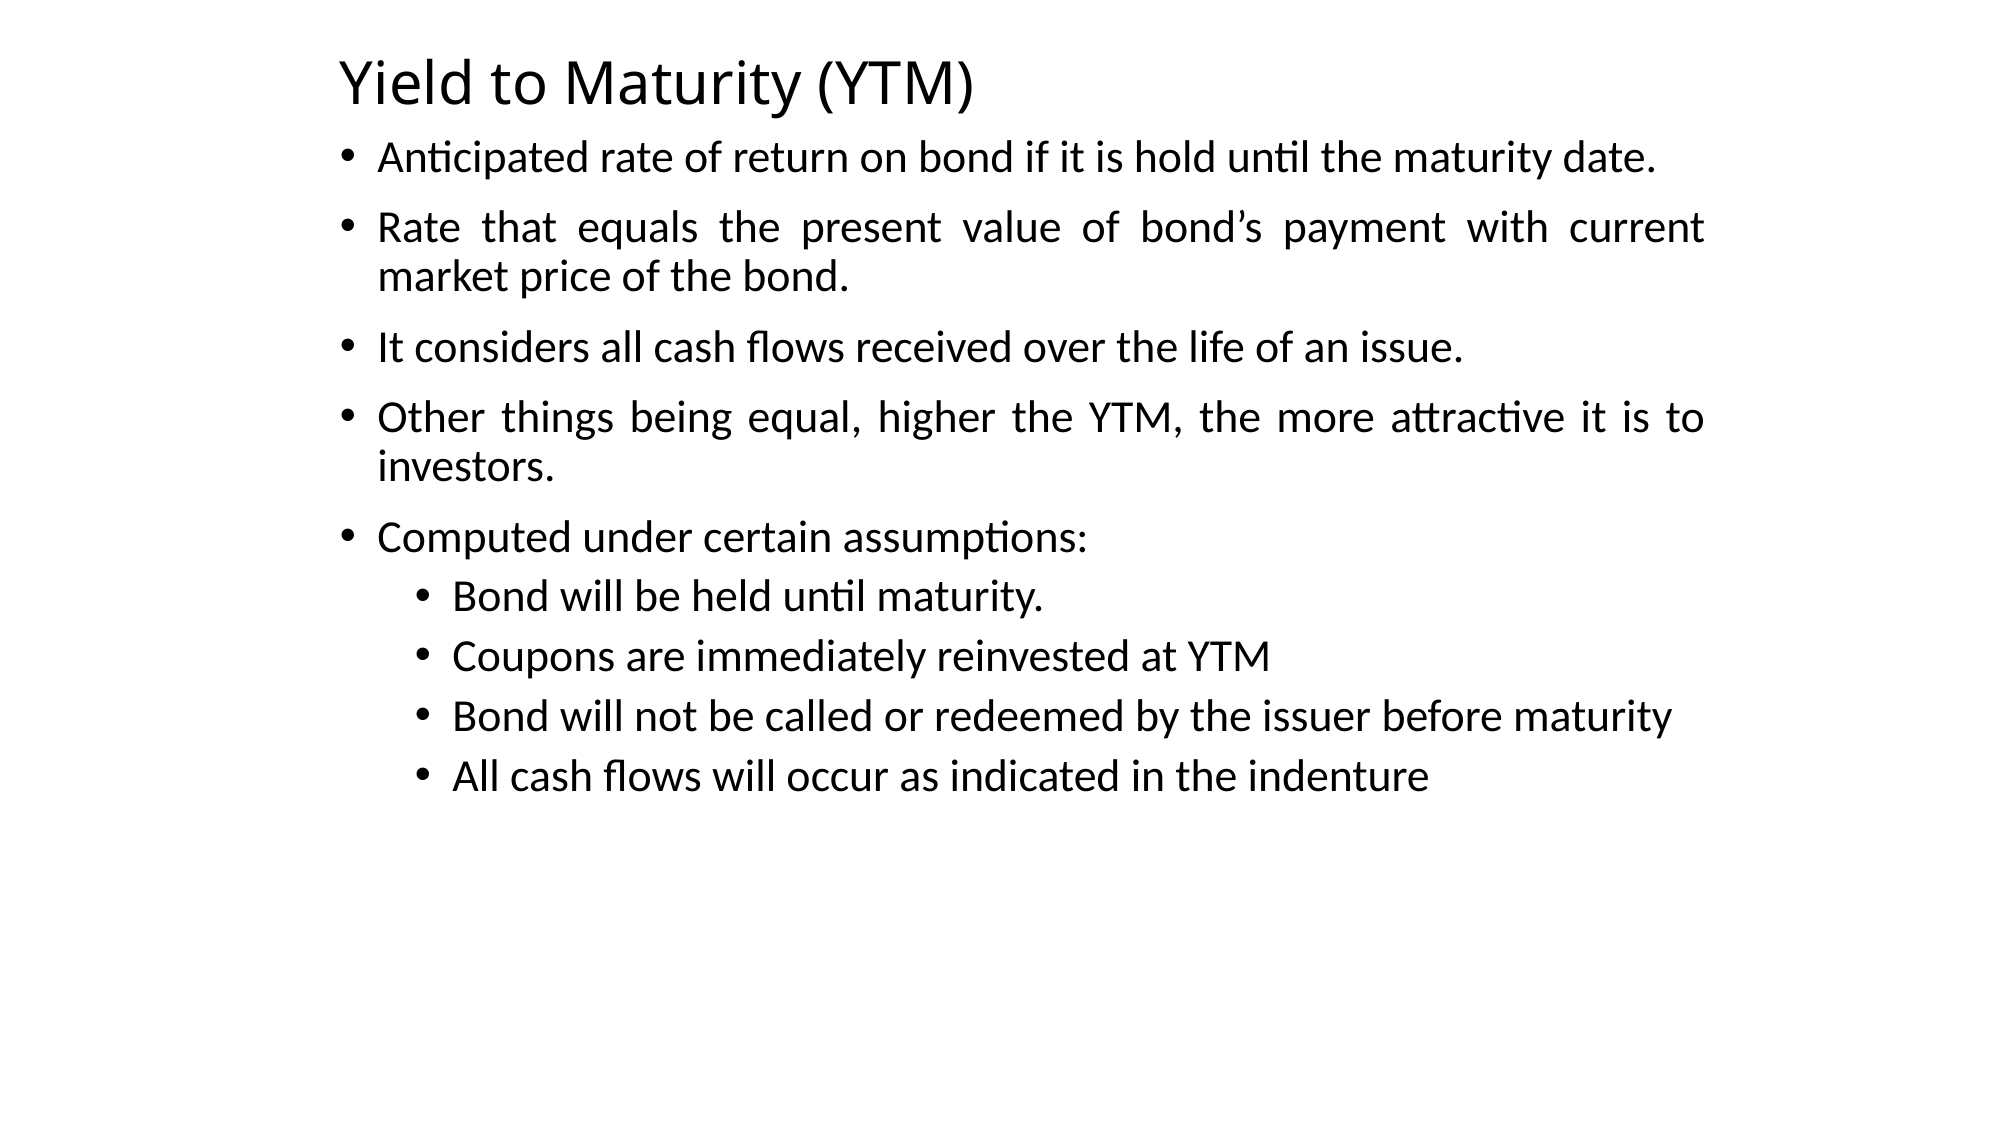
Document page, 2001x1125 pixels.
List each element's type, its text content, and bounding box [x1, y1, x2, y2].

list Anticipated rate of return on bond if it is hold until the maturity date. Rate that equals the present value of bond’s payment with current market price of the bond. It considers all cash flows received over the life of an issue. Other things being equal, higher the YTM, the more attractive it is to investors. Computed under certain assumptions: Bond will be held until maturity. Coupons are immediately reinvested at YTM Bond will not be called or redeemed by the issuer before maturity All cash flows will occur as indicated in the indenture [324, 125, 1722, 1100]
title Yield to Maturity (YTM) [324, 45, 1675, 125]
